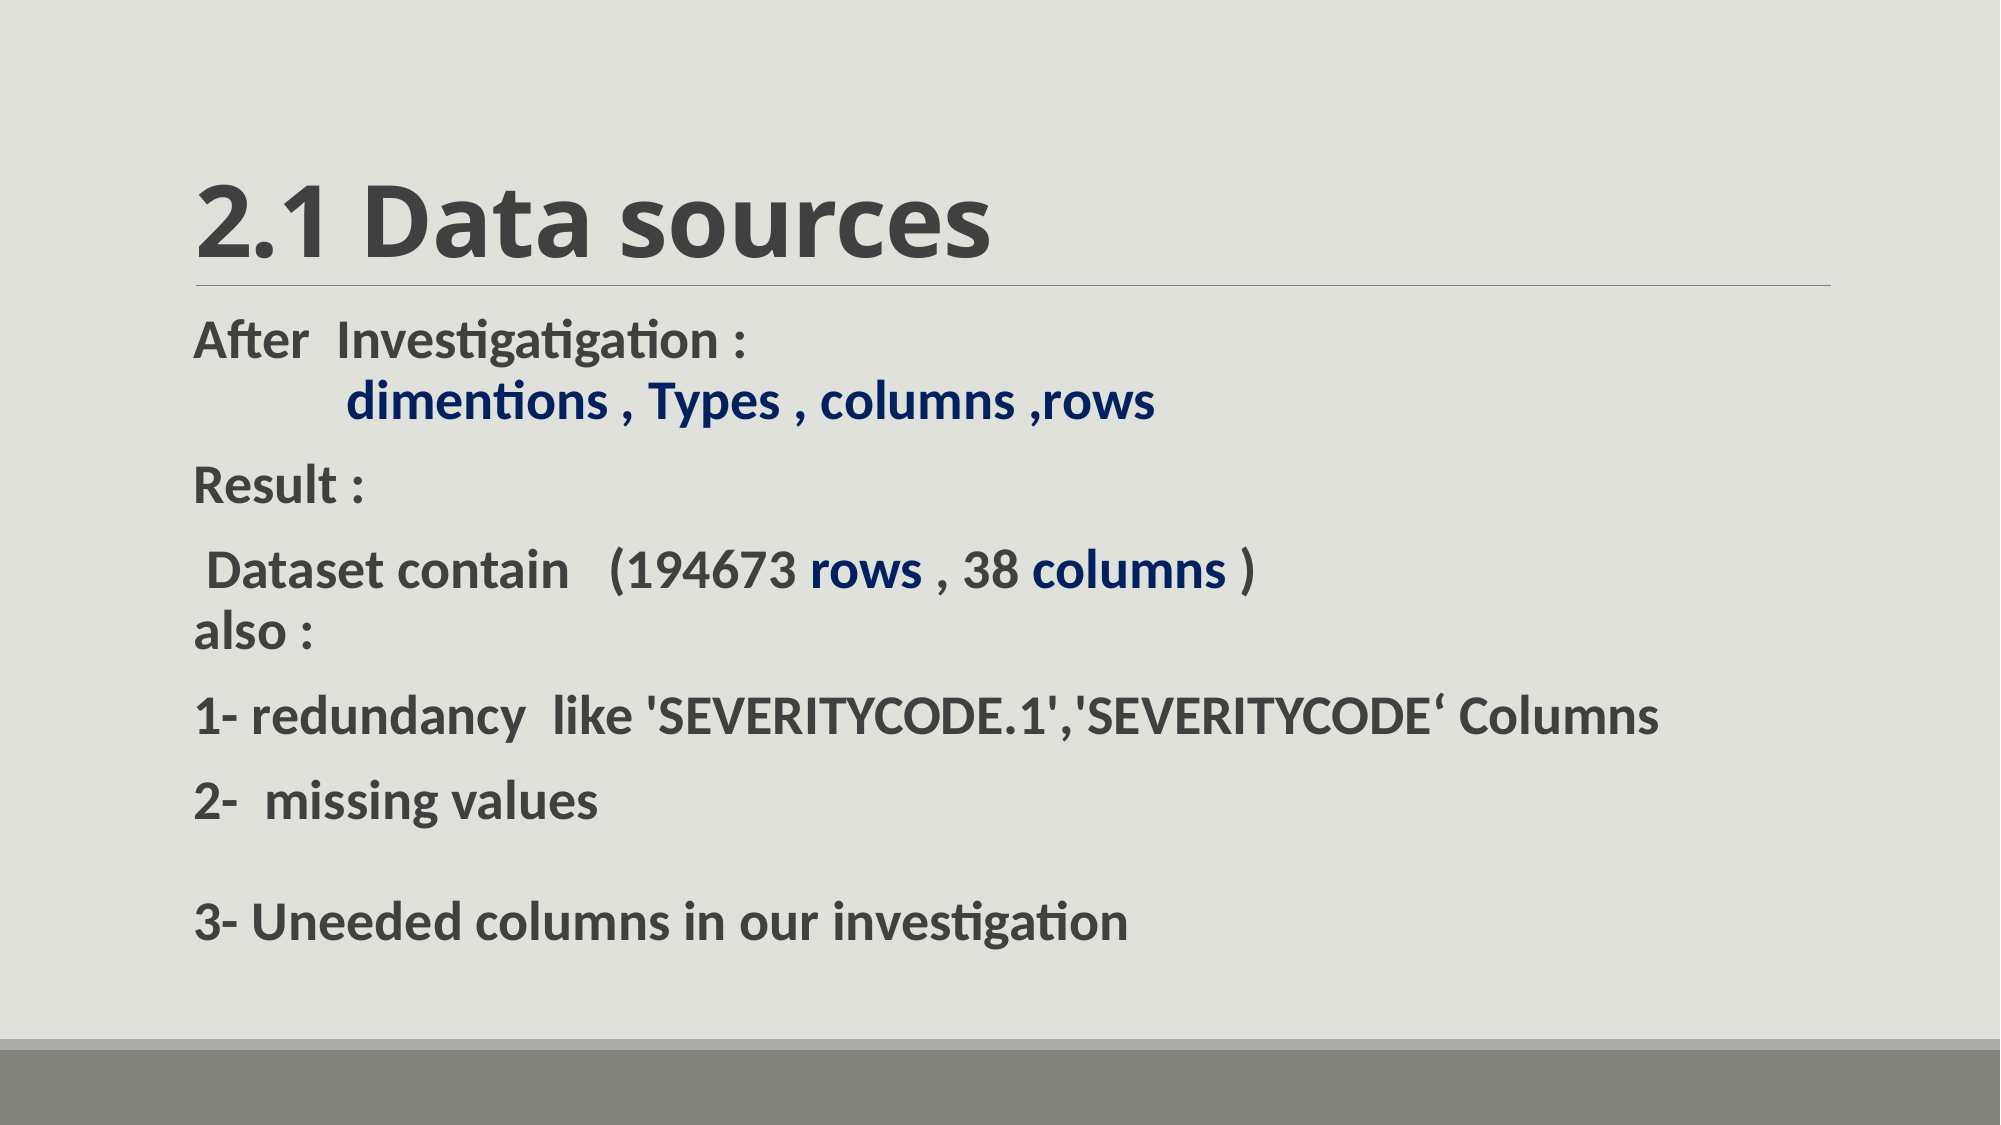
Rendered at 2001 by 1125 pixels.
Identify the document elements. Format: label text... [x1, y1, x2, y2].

title 2.1 Data sources [180, 47, 1830, 285]
list After Investigatigation : dimentions , Types , columns ,rows Result : Dataset contain (194673 rows , 38 columns ) also : 1- redundancy like 'SEVERITYCODE.1','SEVERITYCODE‘ Columns 2- missing values 3- Uneeded columns in our investigation [180, 302, 1830, 963]
